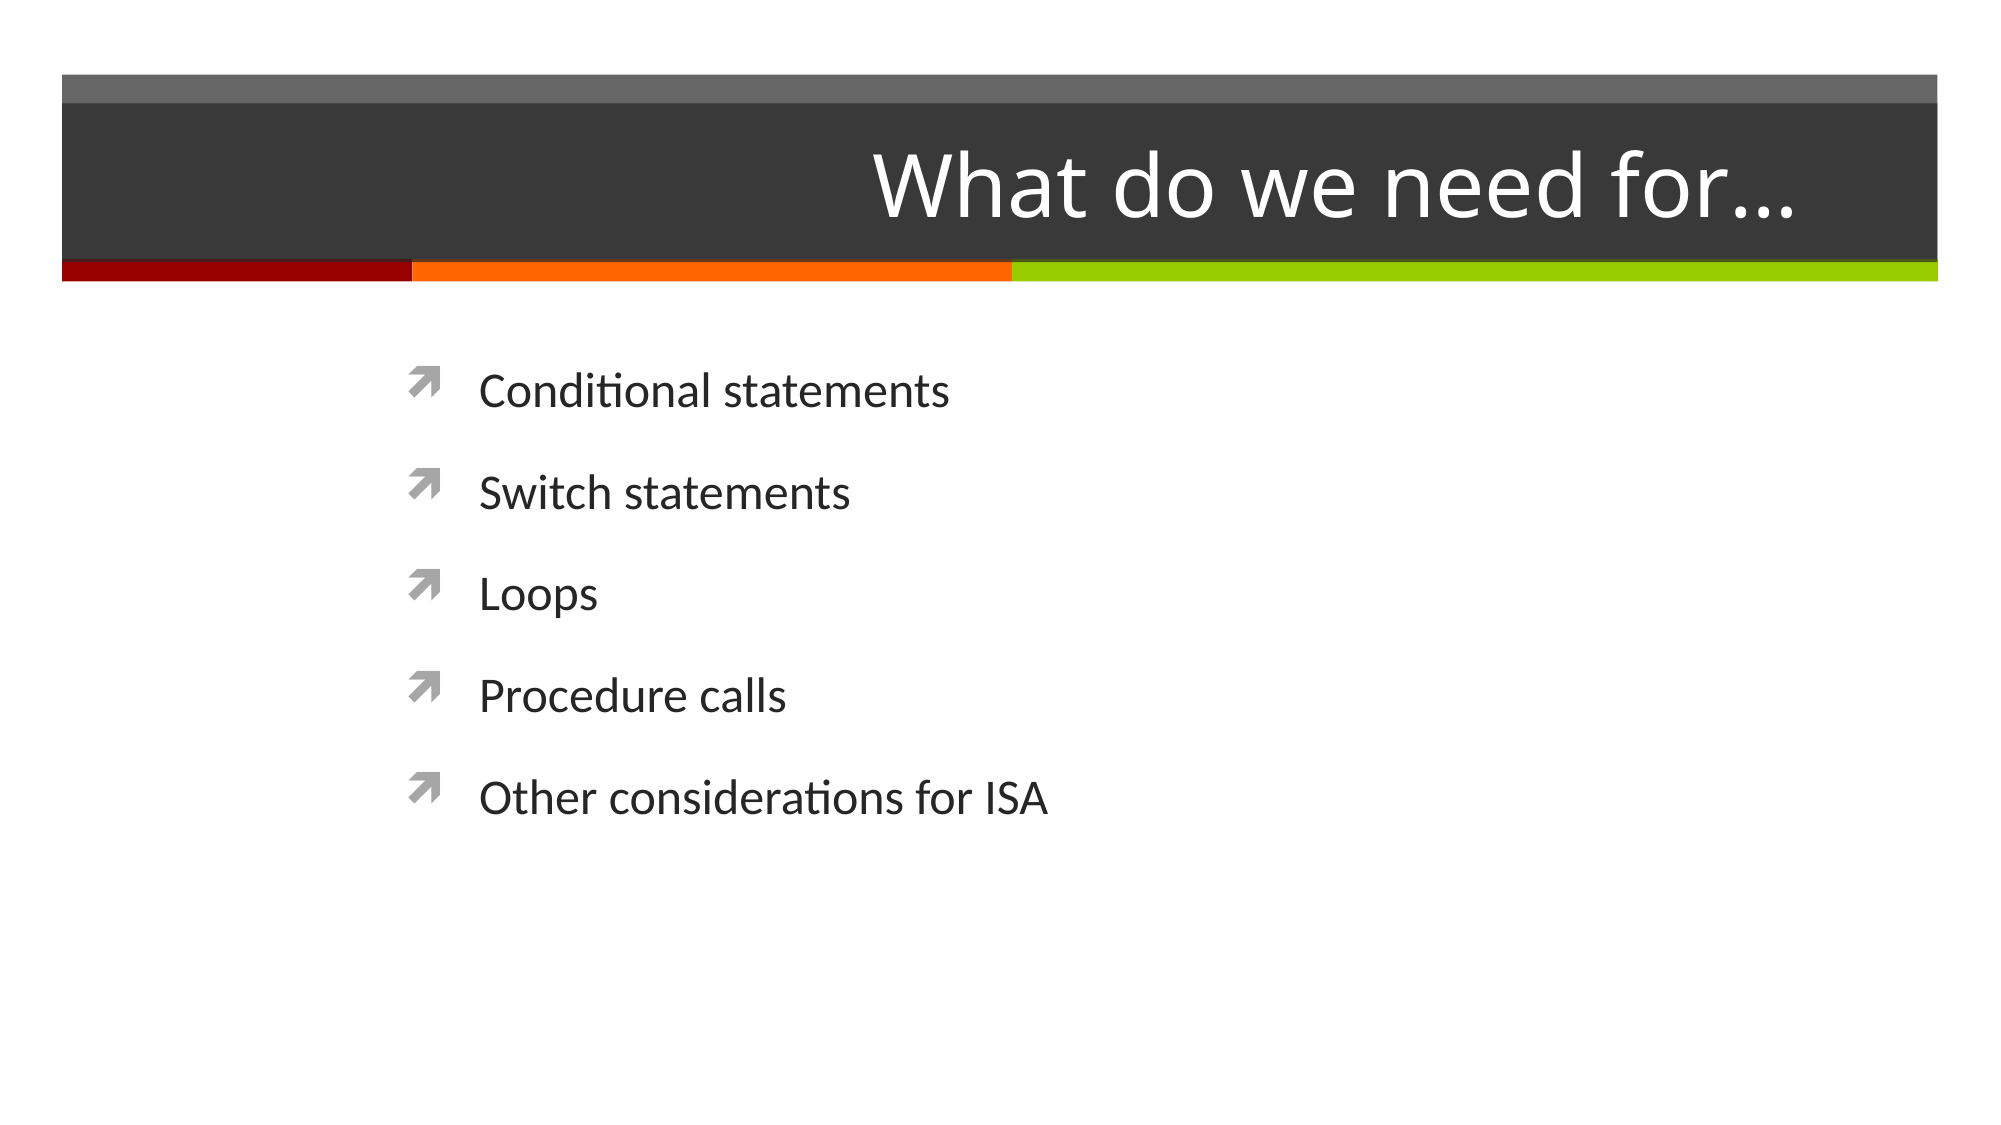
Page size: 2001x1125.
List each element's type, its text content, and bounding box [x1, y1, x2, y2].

title What do we need for… [62, 103, 1938, 263]
list Conditional statements Switch statements Loops Procedure calls Other considerations for ISA [389, 350, 1938, 1005]
